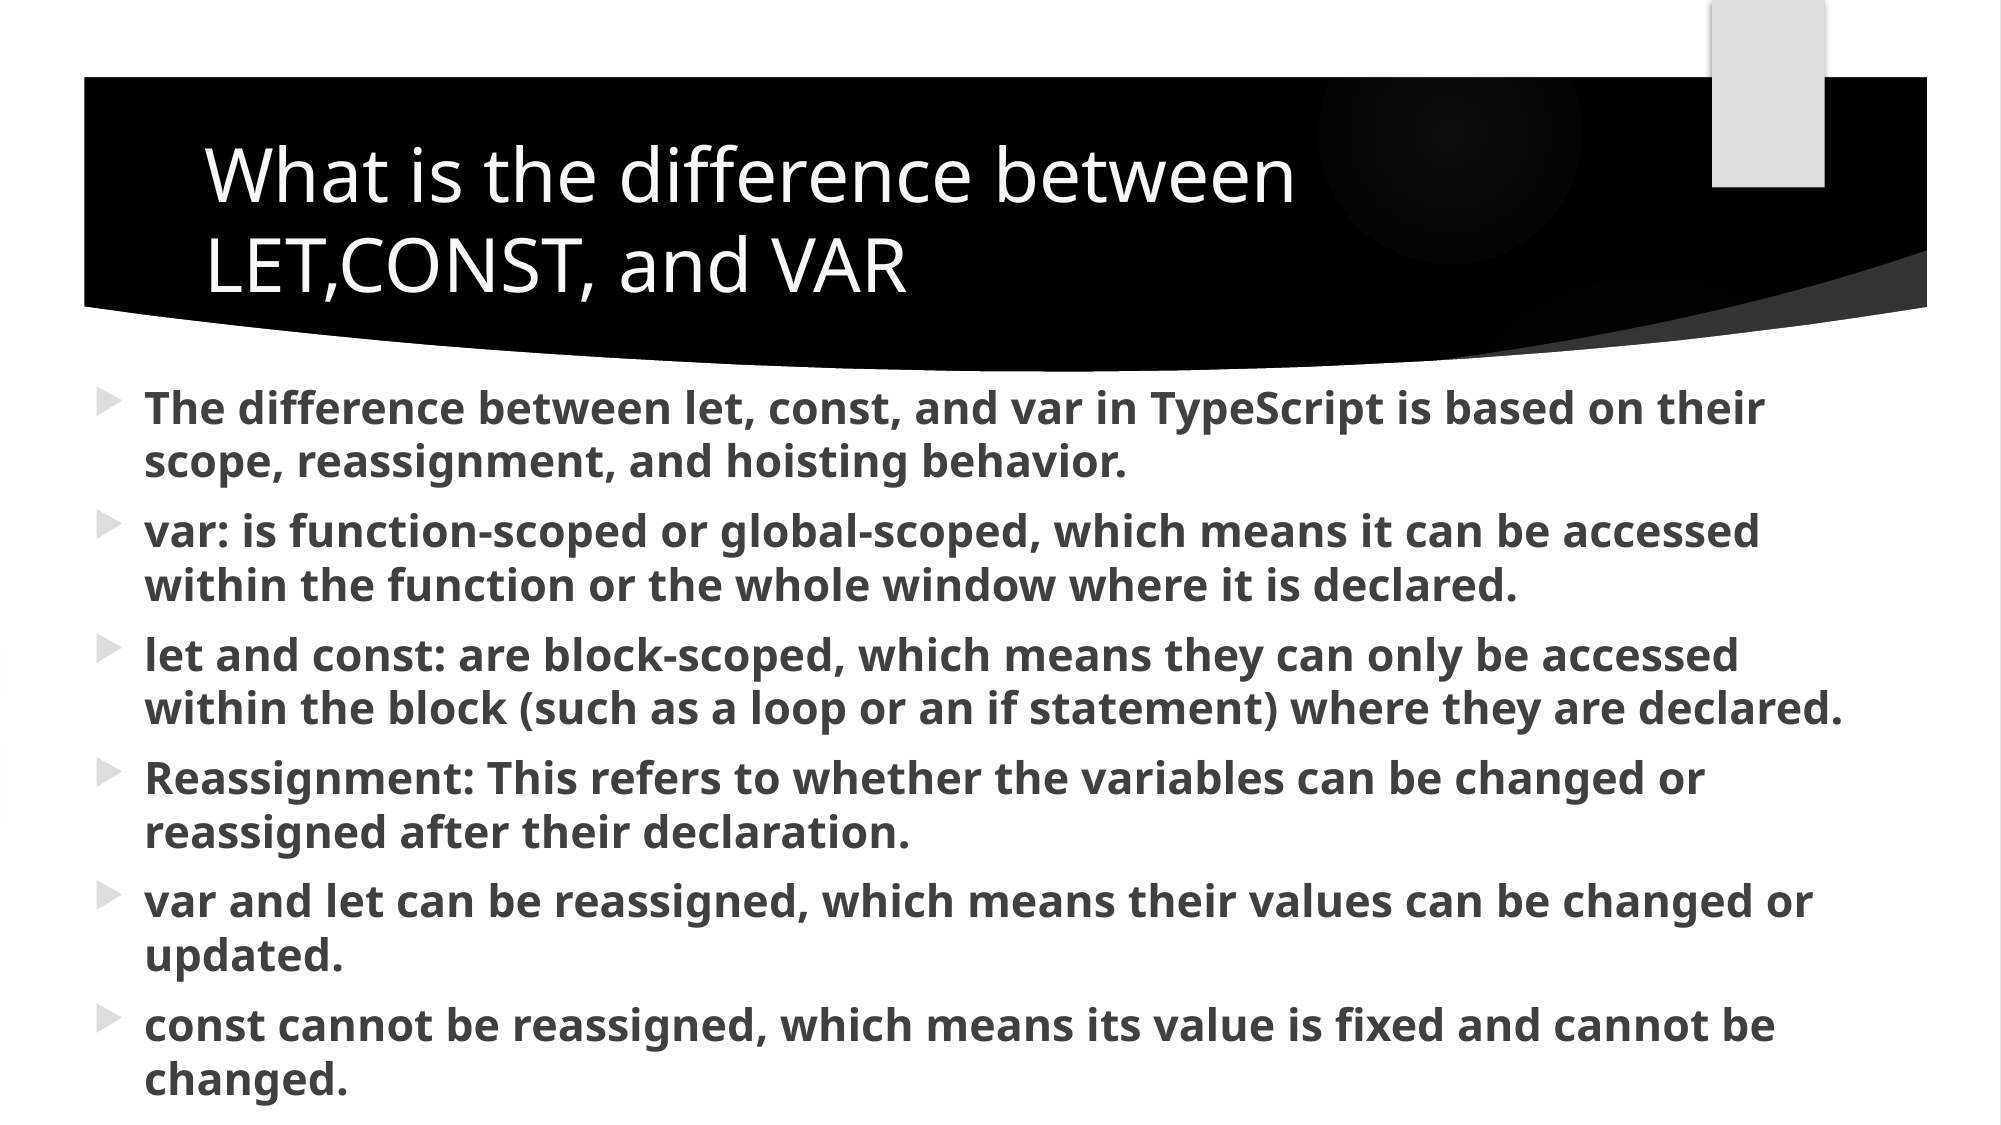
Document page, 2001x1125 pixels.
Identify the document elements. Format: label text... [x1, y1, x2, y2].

title What is the difference between LET,CONST, and VAR [189, 159, 1627, 276]
list The difference between let, const, and var in TypeScript is based on their scope, reassignment, and hoisting behavior. var: is function-scoped or global-scoped, which means it can be accessed within the function or the whole window where it is declared. let and const: are block-scoped, which means they can only be accessed within the block (such as a loop or an if statement) where they are declared. Reassignment: This refers to whether the variables can be changed or reassigned after their declaration. var and let can be reassigned, which means their values can be changed or updated. const cannot be reassigned, which means its value is fixed and cannot be changed. [78, 371, 1910, 1119]
